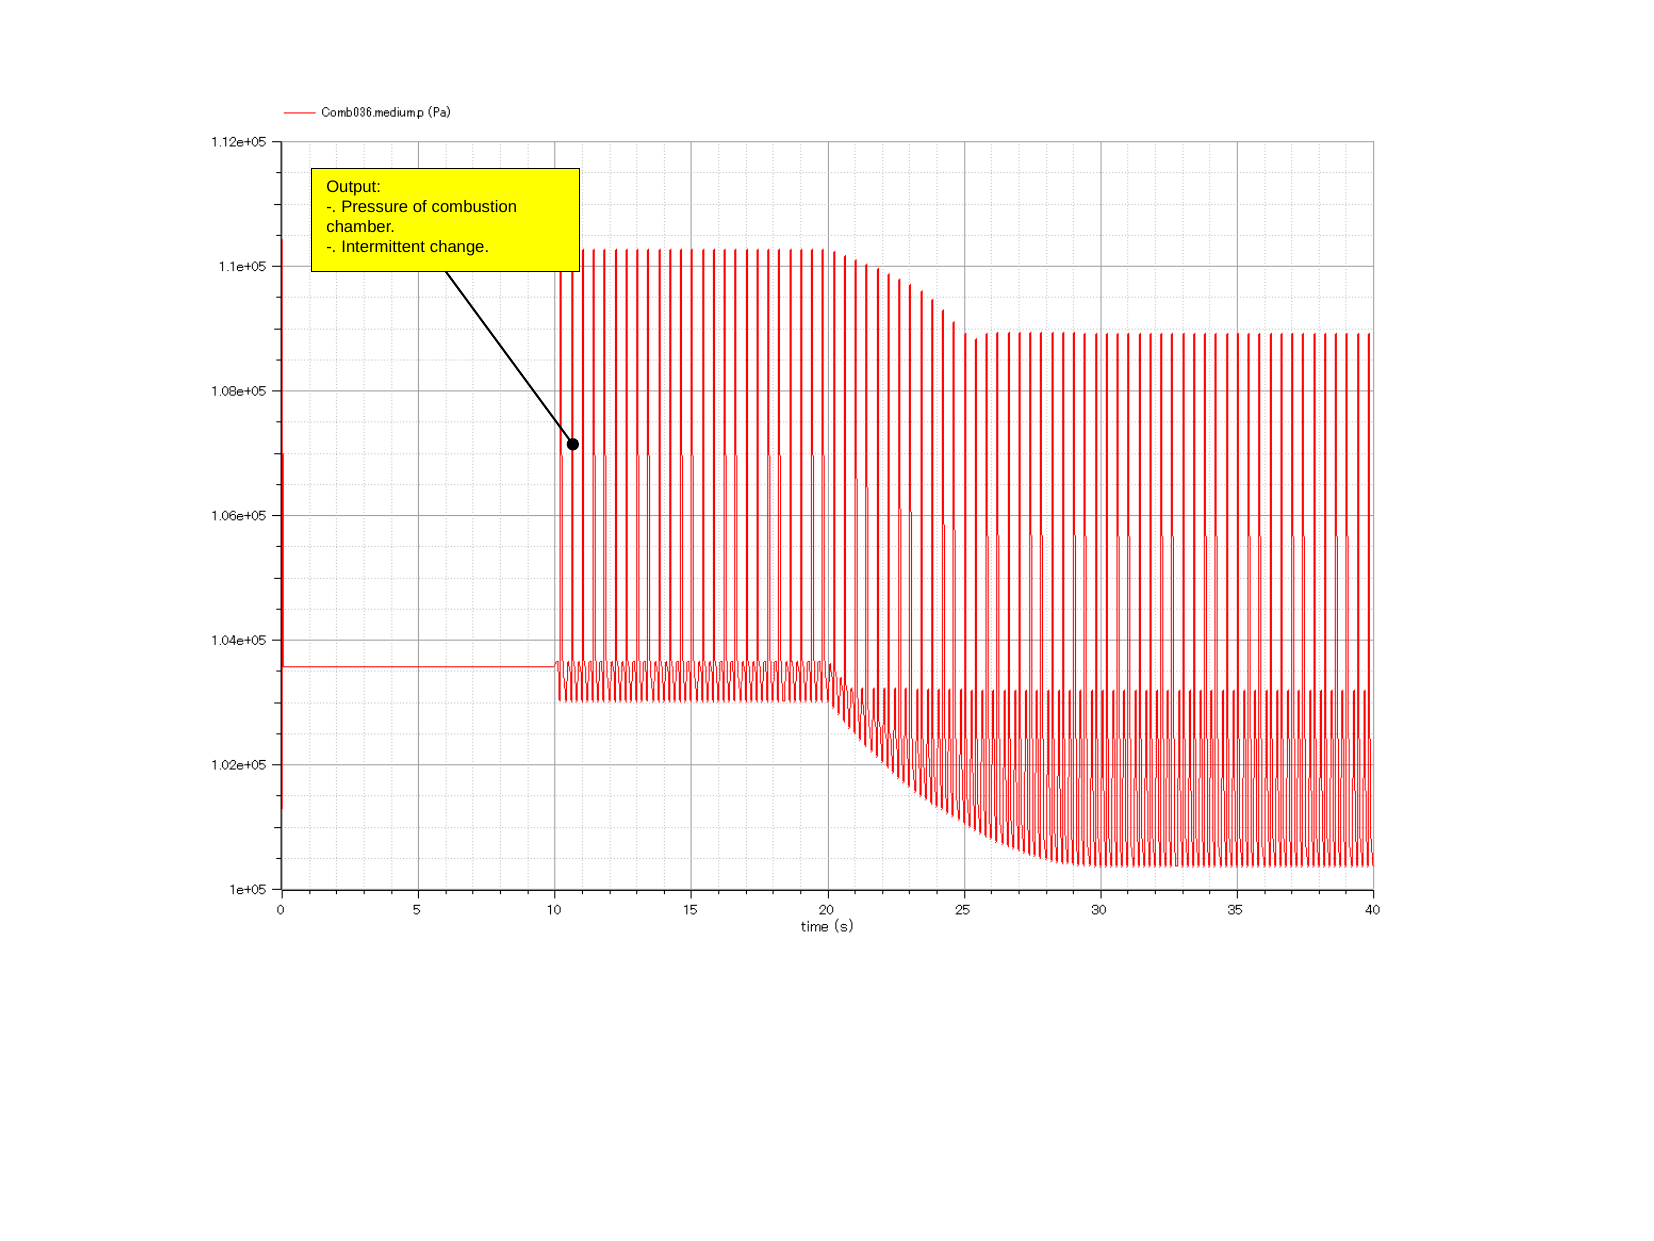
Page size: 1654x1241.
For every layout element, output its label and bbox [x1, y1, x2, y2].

text_box [445, 271, 574, 445]
picture [205, 88, 1387, 940]
